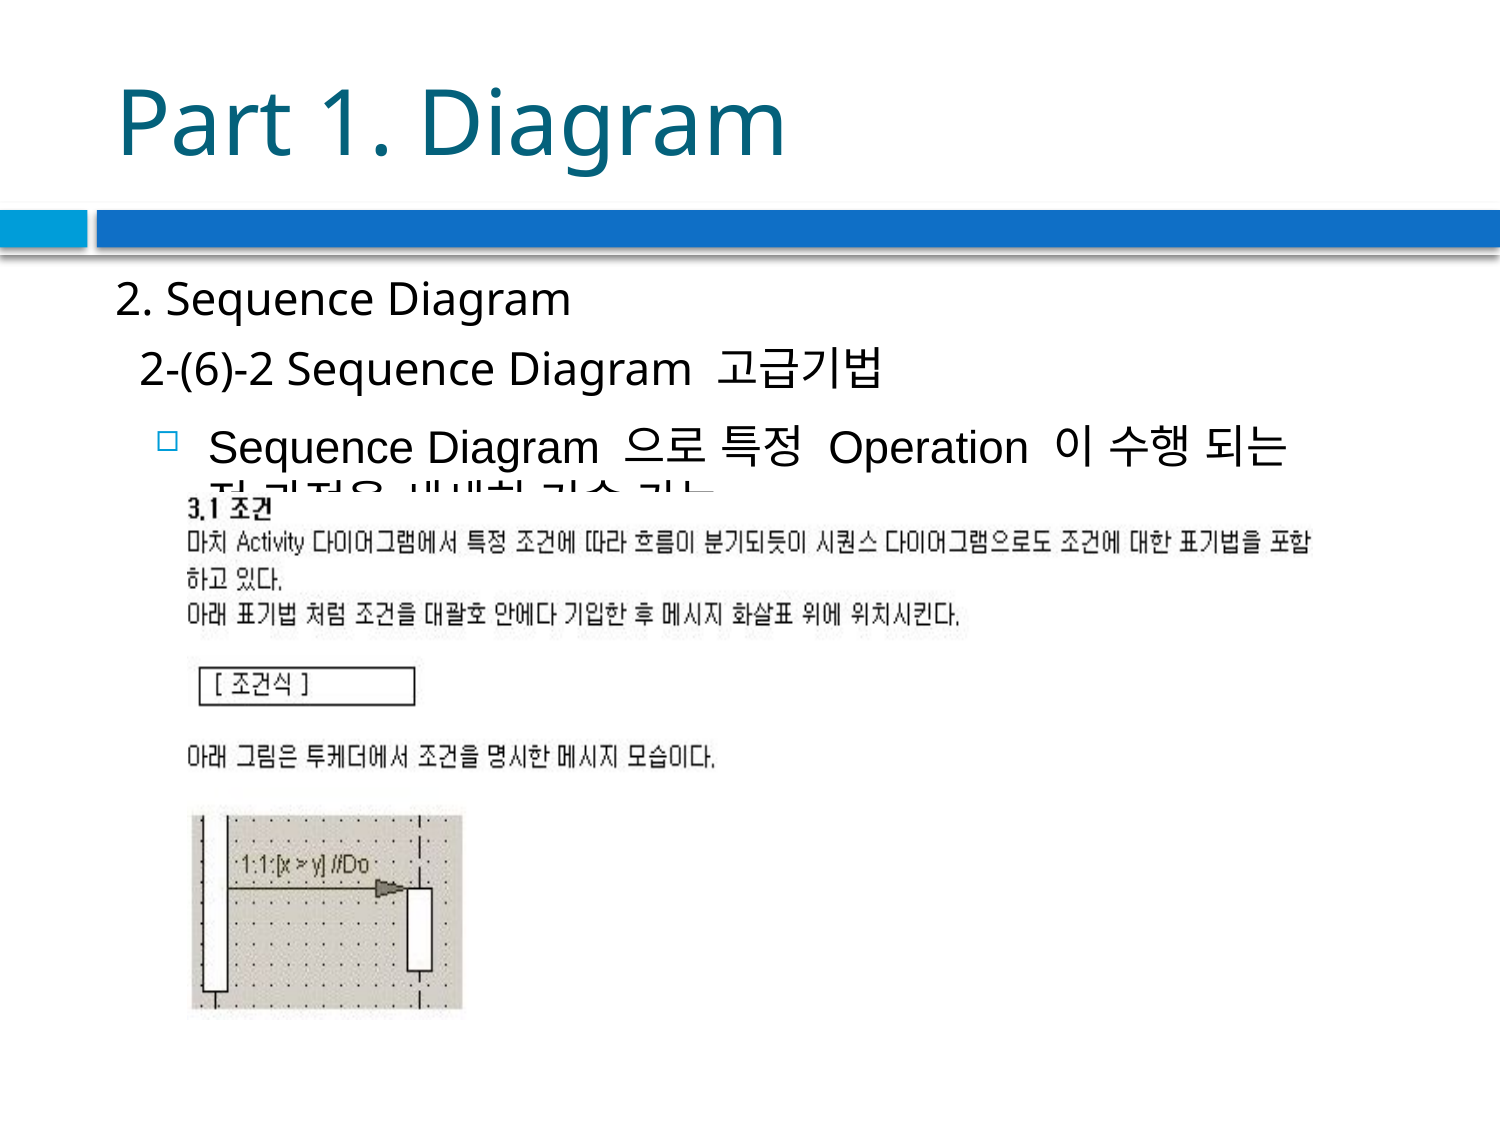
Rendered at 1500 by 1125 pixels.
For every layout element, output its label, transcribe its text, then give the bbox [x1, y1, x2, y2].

title Part 1. Diagram [100, 37, 1438, 200]
picture [187, 491, 1313, 1020]
list 2. Sequence Diagram 2-(6)-2 Sequence Diagram 고급기법 [100, 262, 1438, 1000]
text_box Sequence Diagram 으로 특정 Operation 이 수행 되는 전 과정을 세세히 기술 가능 [140, 410, 1348, 469]
